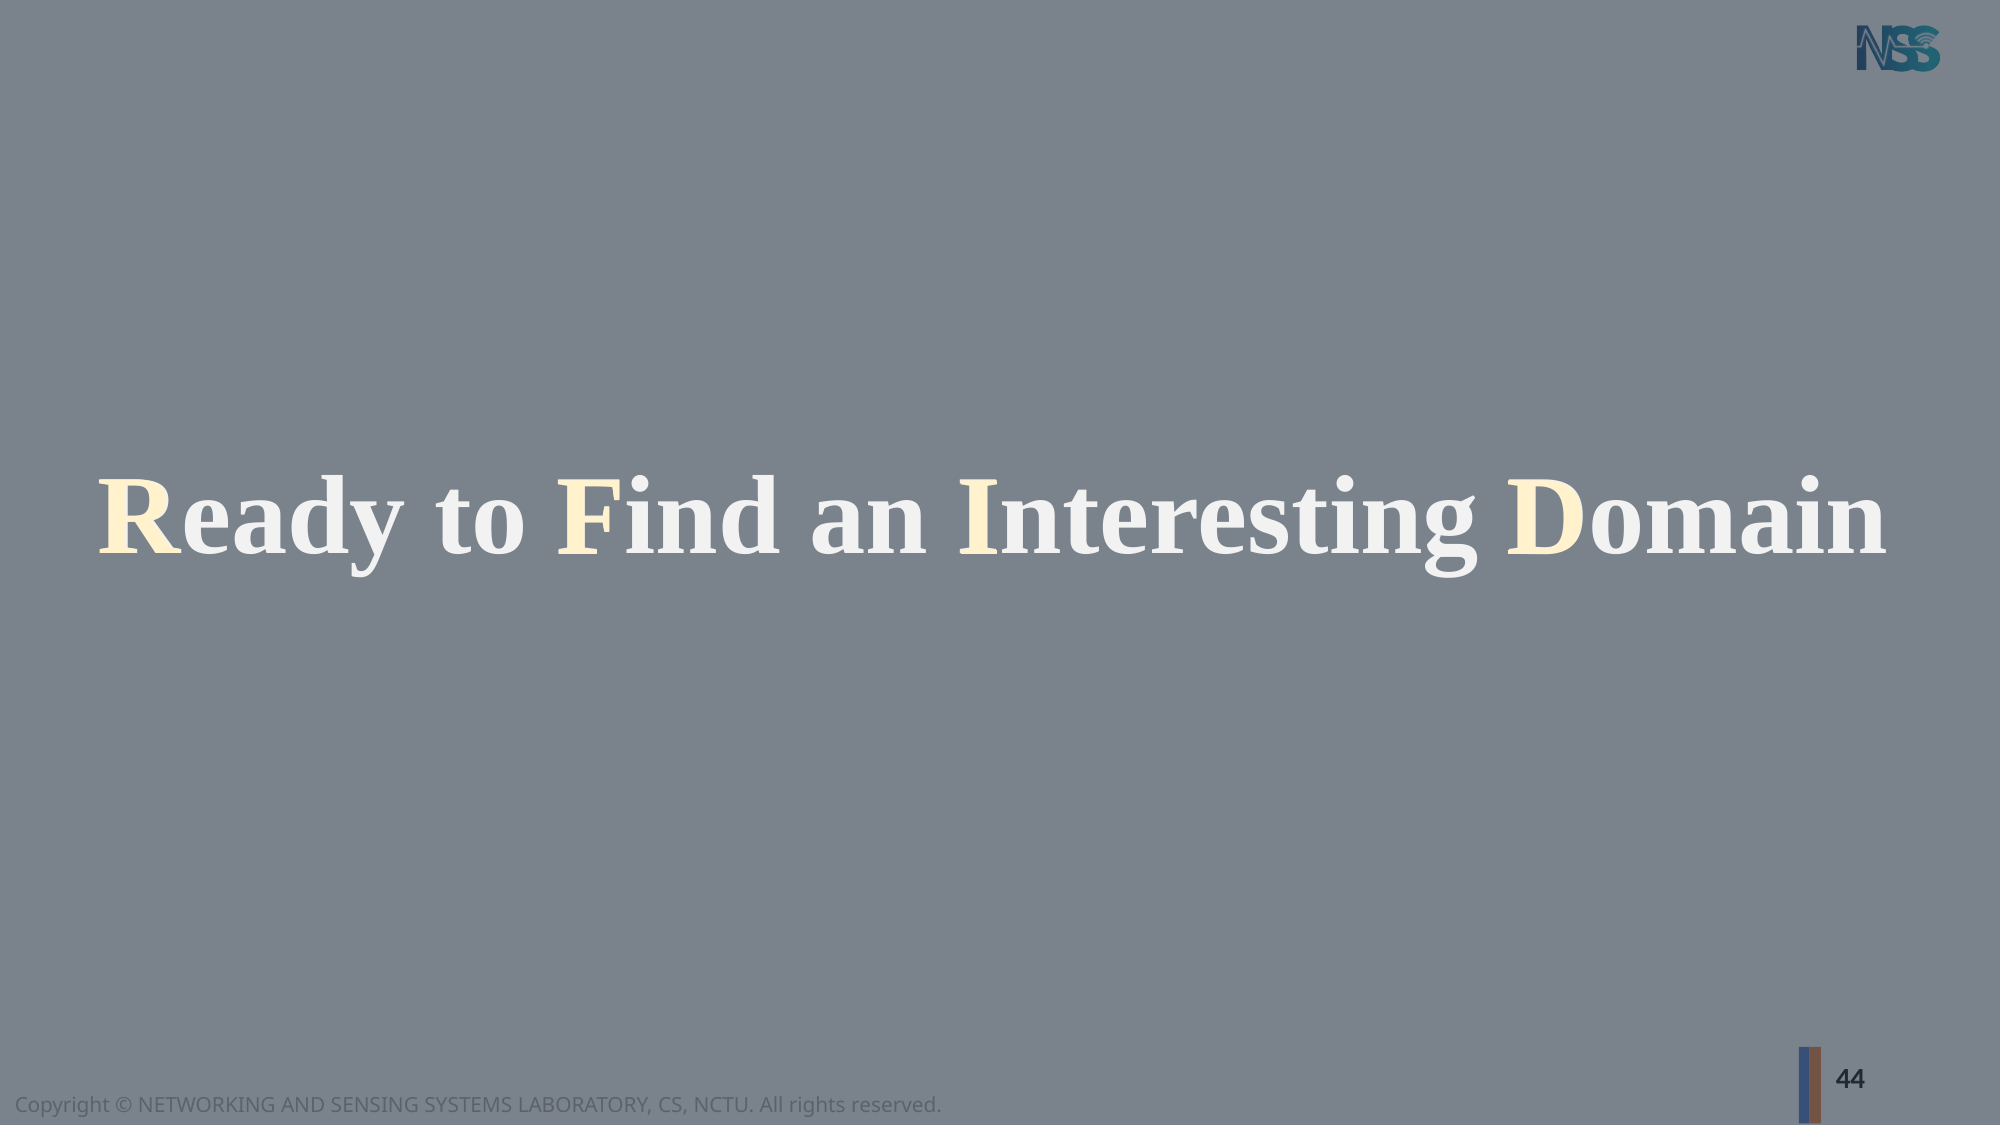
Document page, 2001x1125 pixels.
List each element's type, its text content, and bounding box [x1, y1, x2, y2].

text_box R [0, 433, 375, 584]
text_box Ready to Find an Interesting Domain [735, 434, 742, 584]
text_box D [1310, 434, 1785, 585]
text_box [0, 0, 2000, 434]
text_box Ready to Find an Interesting Domain [1785, 434, 2000, 584]
text_box F [447, 434, 735, 585]
text_box I [742, 434, 1216, 585]
text_box [0, 584, 2000, 1125]
text_box Ready to Find an Interesting Domain [1216, 434, 1310, 584]
text_box Ready to Find an Interesting Domain [375, 434, 447, 584]
